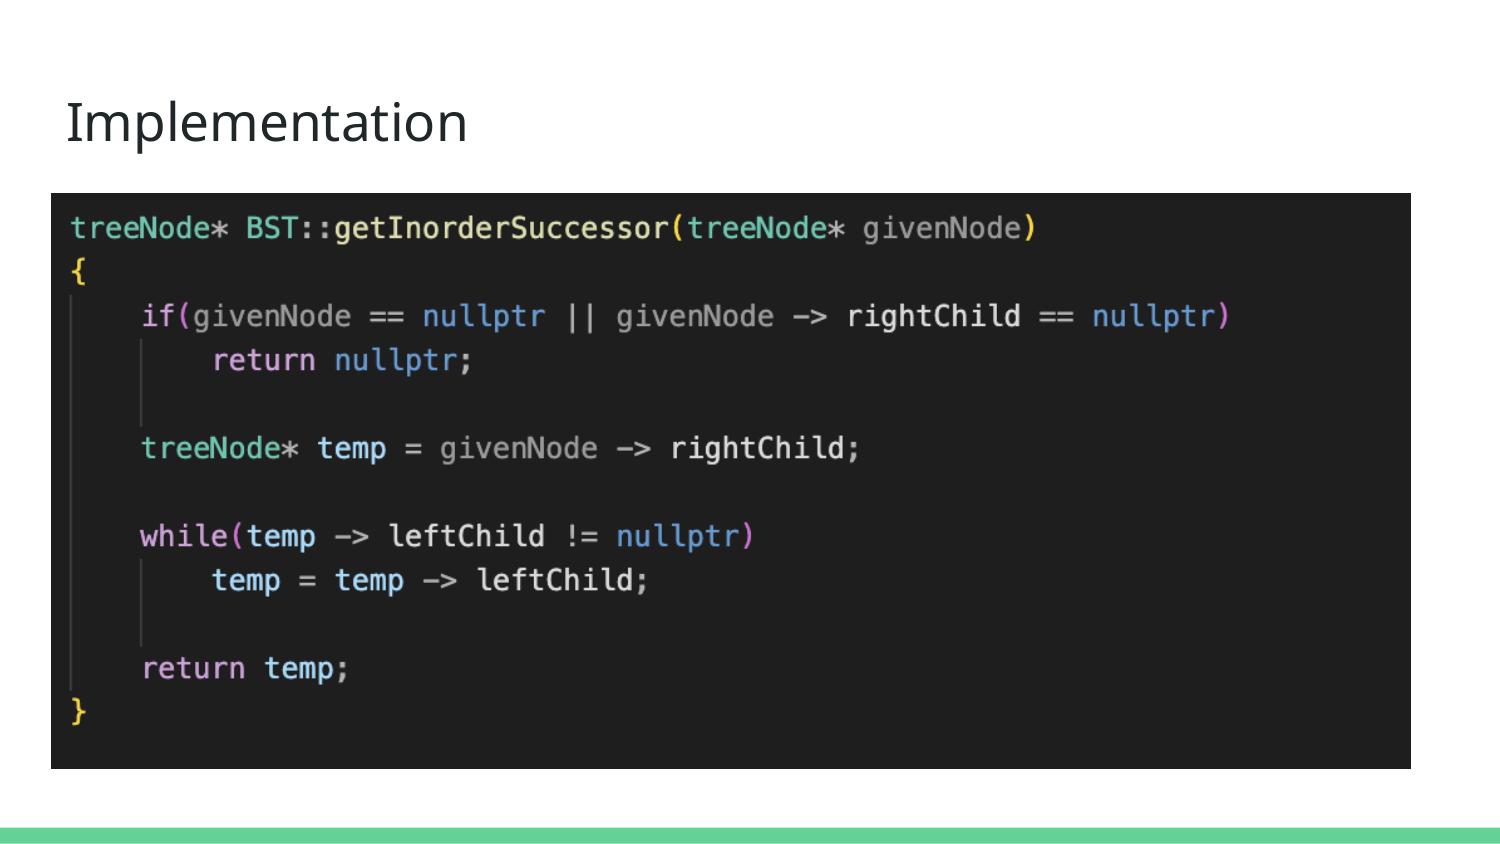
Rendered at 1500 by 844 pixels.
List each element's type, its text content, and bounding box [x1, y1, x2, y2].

title Implementation [51, 72, 1449, 167]
picture [50, 193, 1411, 769]
